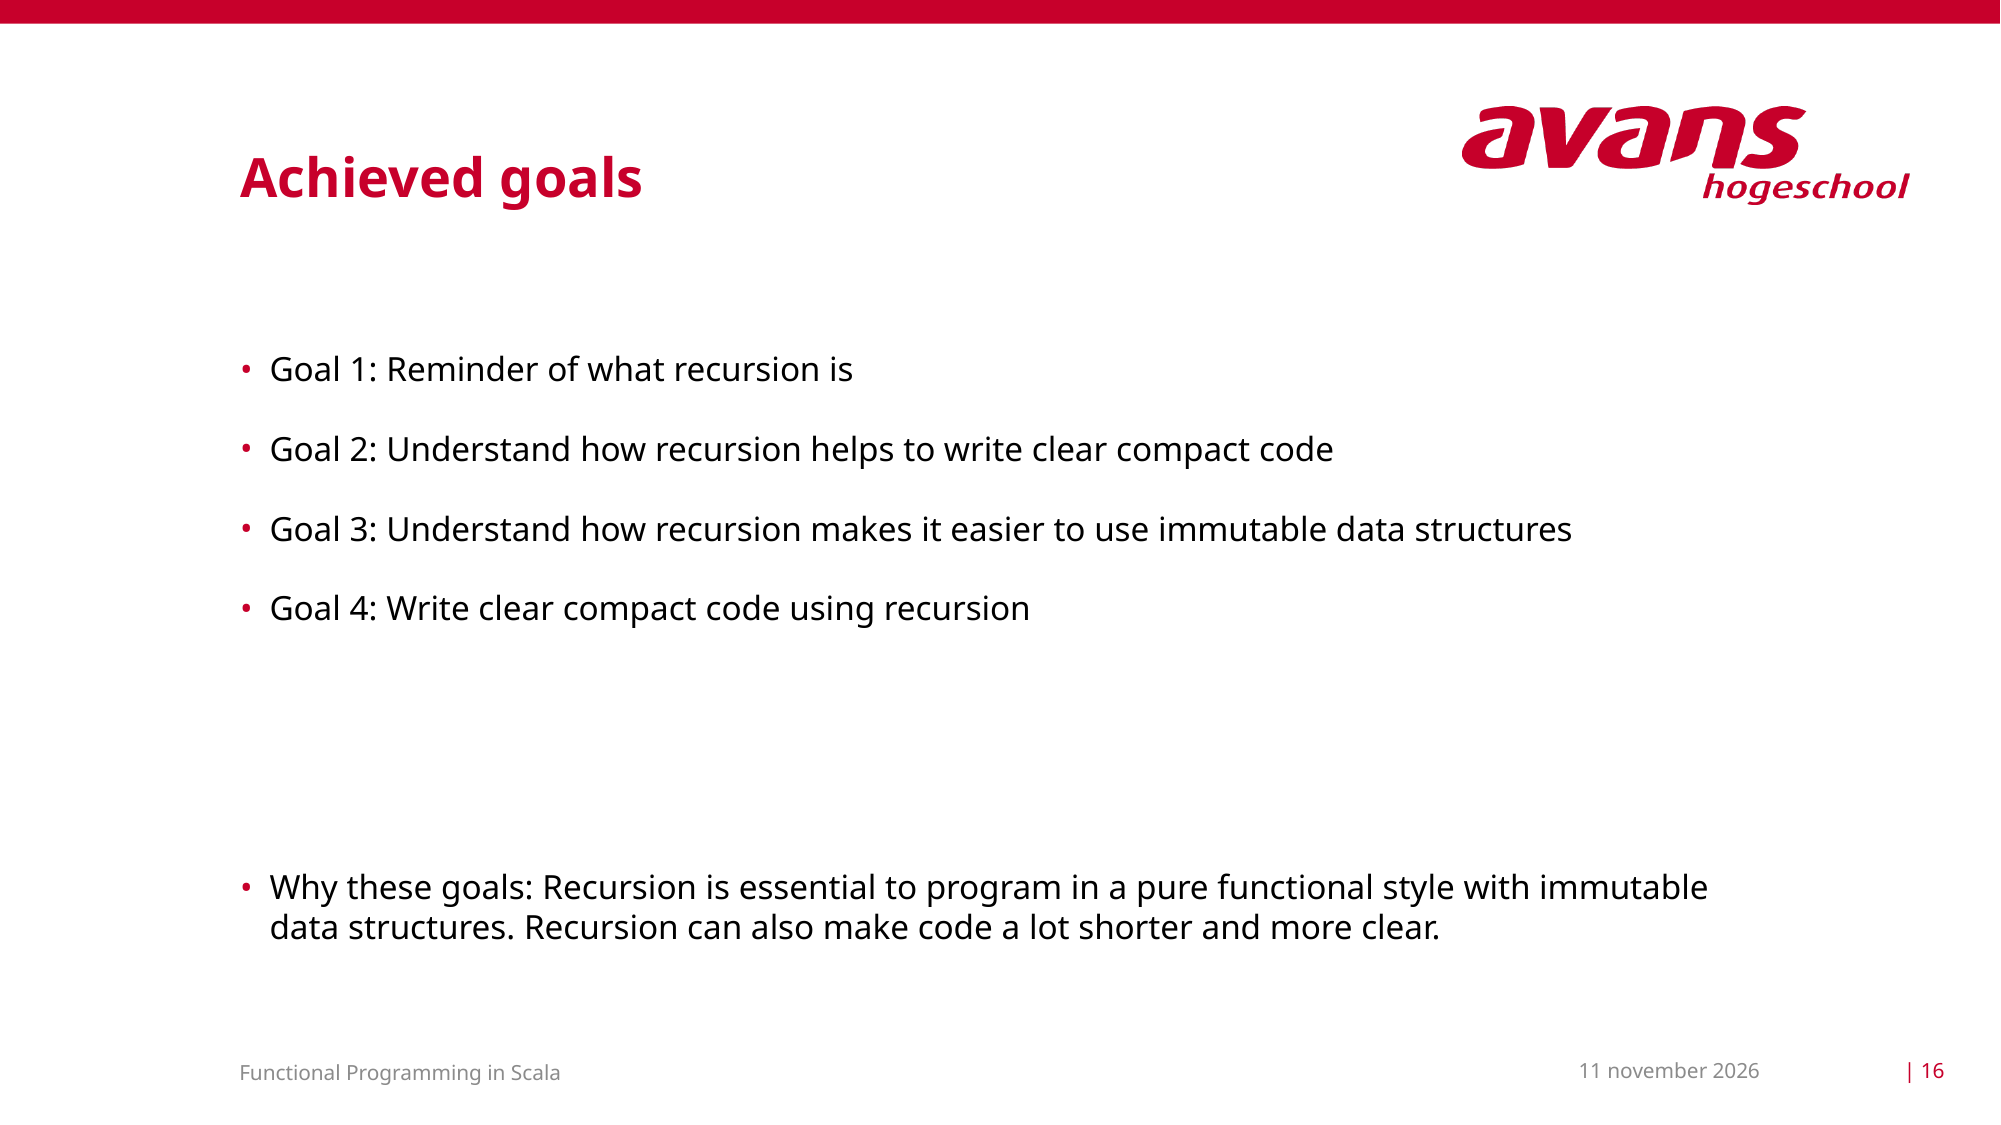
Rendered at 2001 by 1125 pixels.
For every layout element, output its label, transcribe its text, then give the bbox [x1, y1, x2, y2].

slide_number | 16 [1810, 1054, 1945, 1090]
picture [1462, 106, 1910, 205]
title Achieved goals [240, 150, 1359, 209]
list Goal 1: Reminder of what recursion is Goal 2: Understand how recursion helps to write clear compact code Goal 3: Understand how recursion makes it easier to use immutable data structures Goal 4: Write clear compact code using recursion Why these goals: Recursion is essential to program in a pure functional style with immutable data structures. Recursion can also make code a lot shorter and more clear. [240, 348, 1760, 985]
slide_number 22 maart 2021 [1309, 1054, 1760, 1090]
